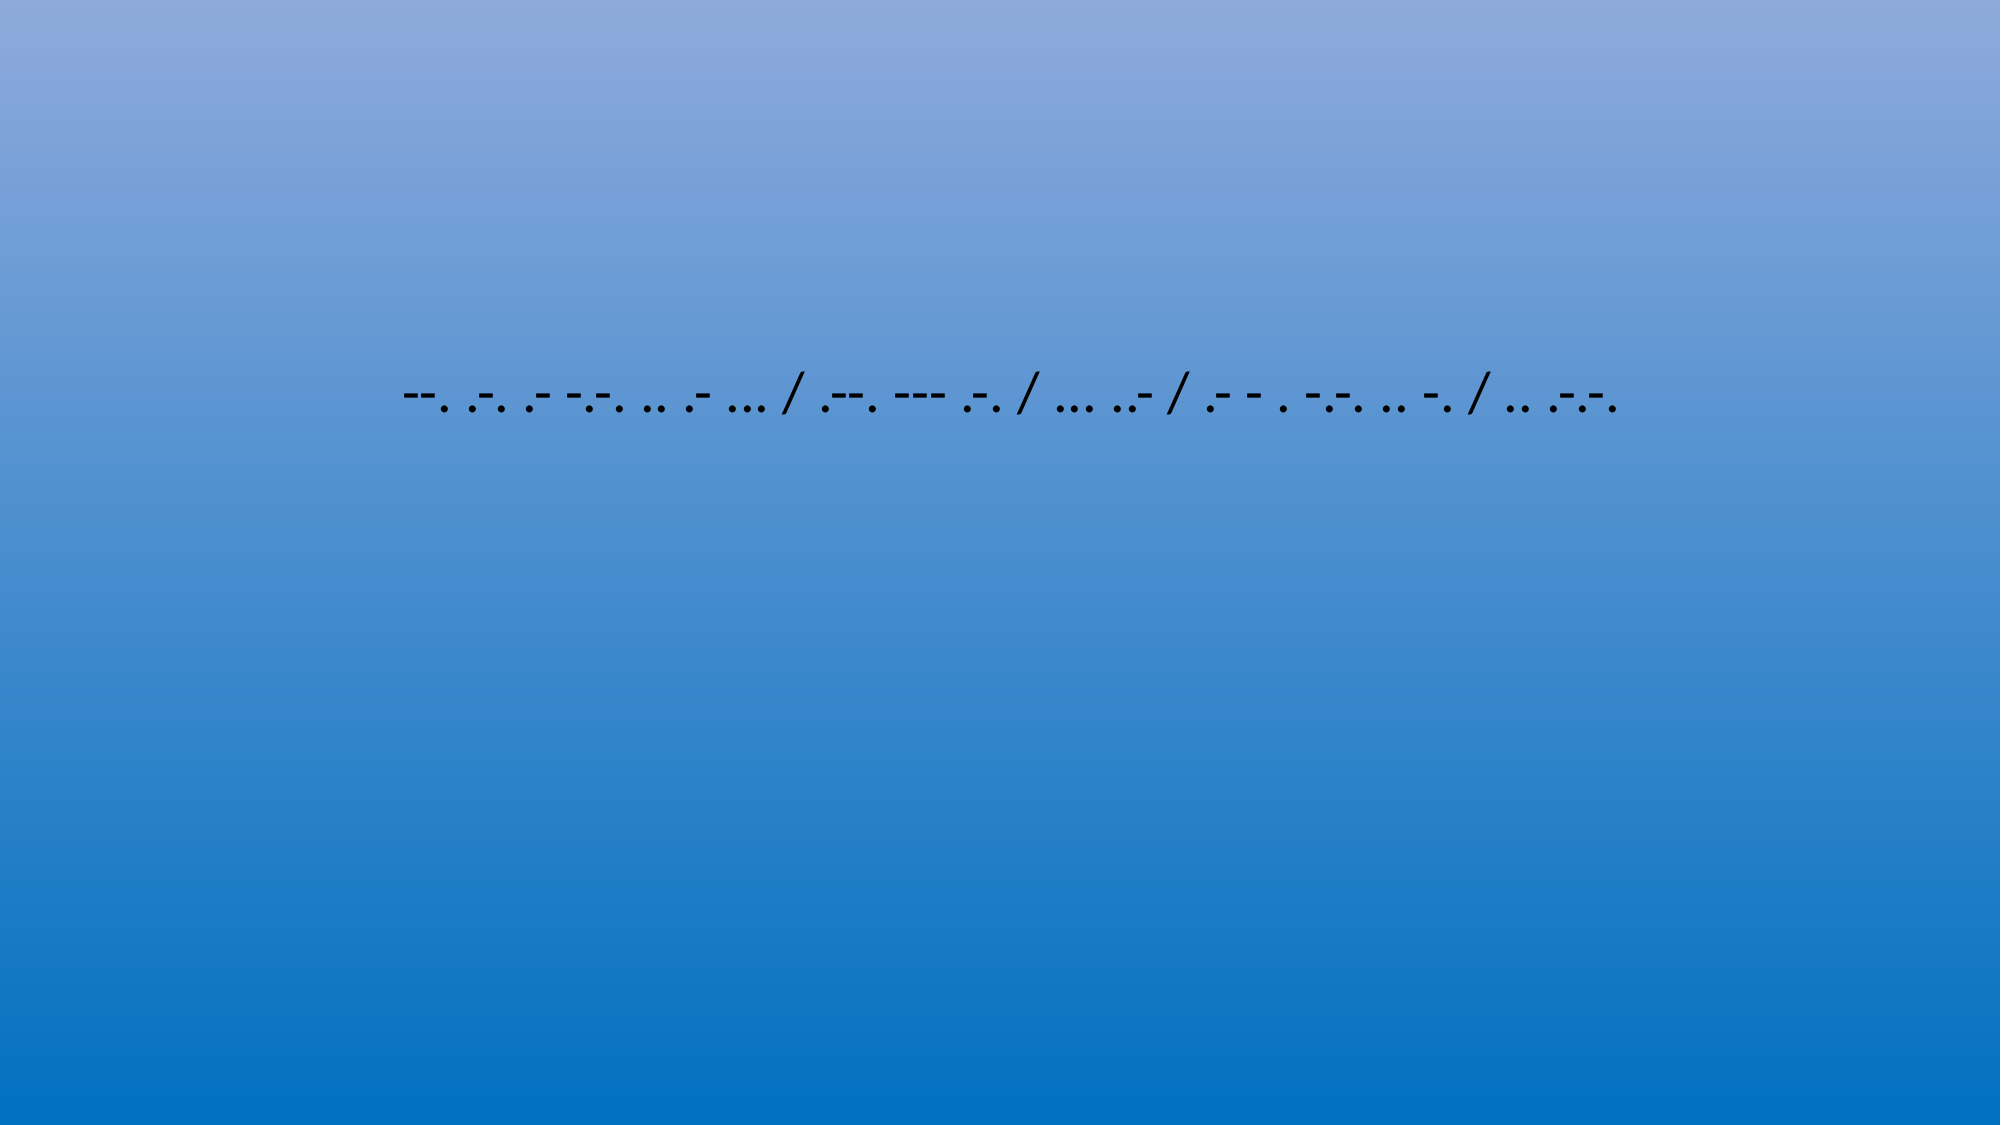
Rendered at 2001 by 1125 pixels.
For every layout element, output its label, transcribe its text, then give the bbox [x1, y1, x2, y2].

text_box --. .-. .- -.-. .. .- ... / .--. --- .-. / ... ..- / .- - . -.-. .. -. / .. .-.-. [270, 346, 1766, 432]
